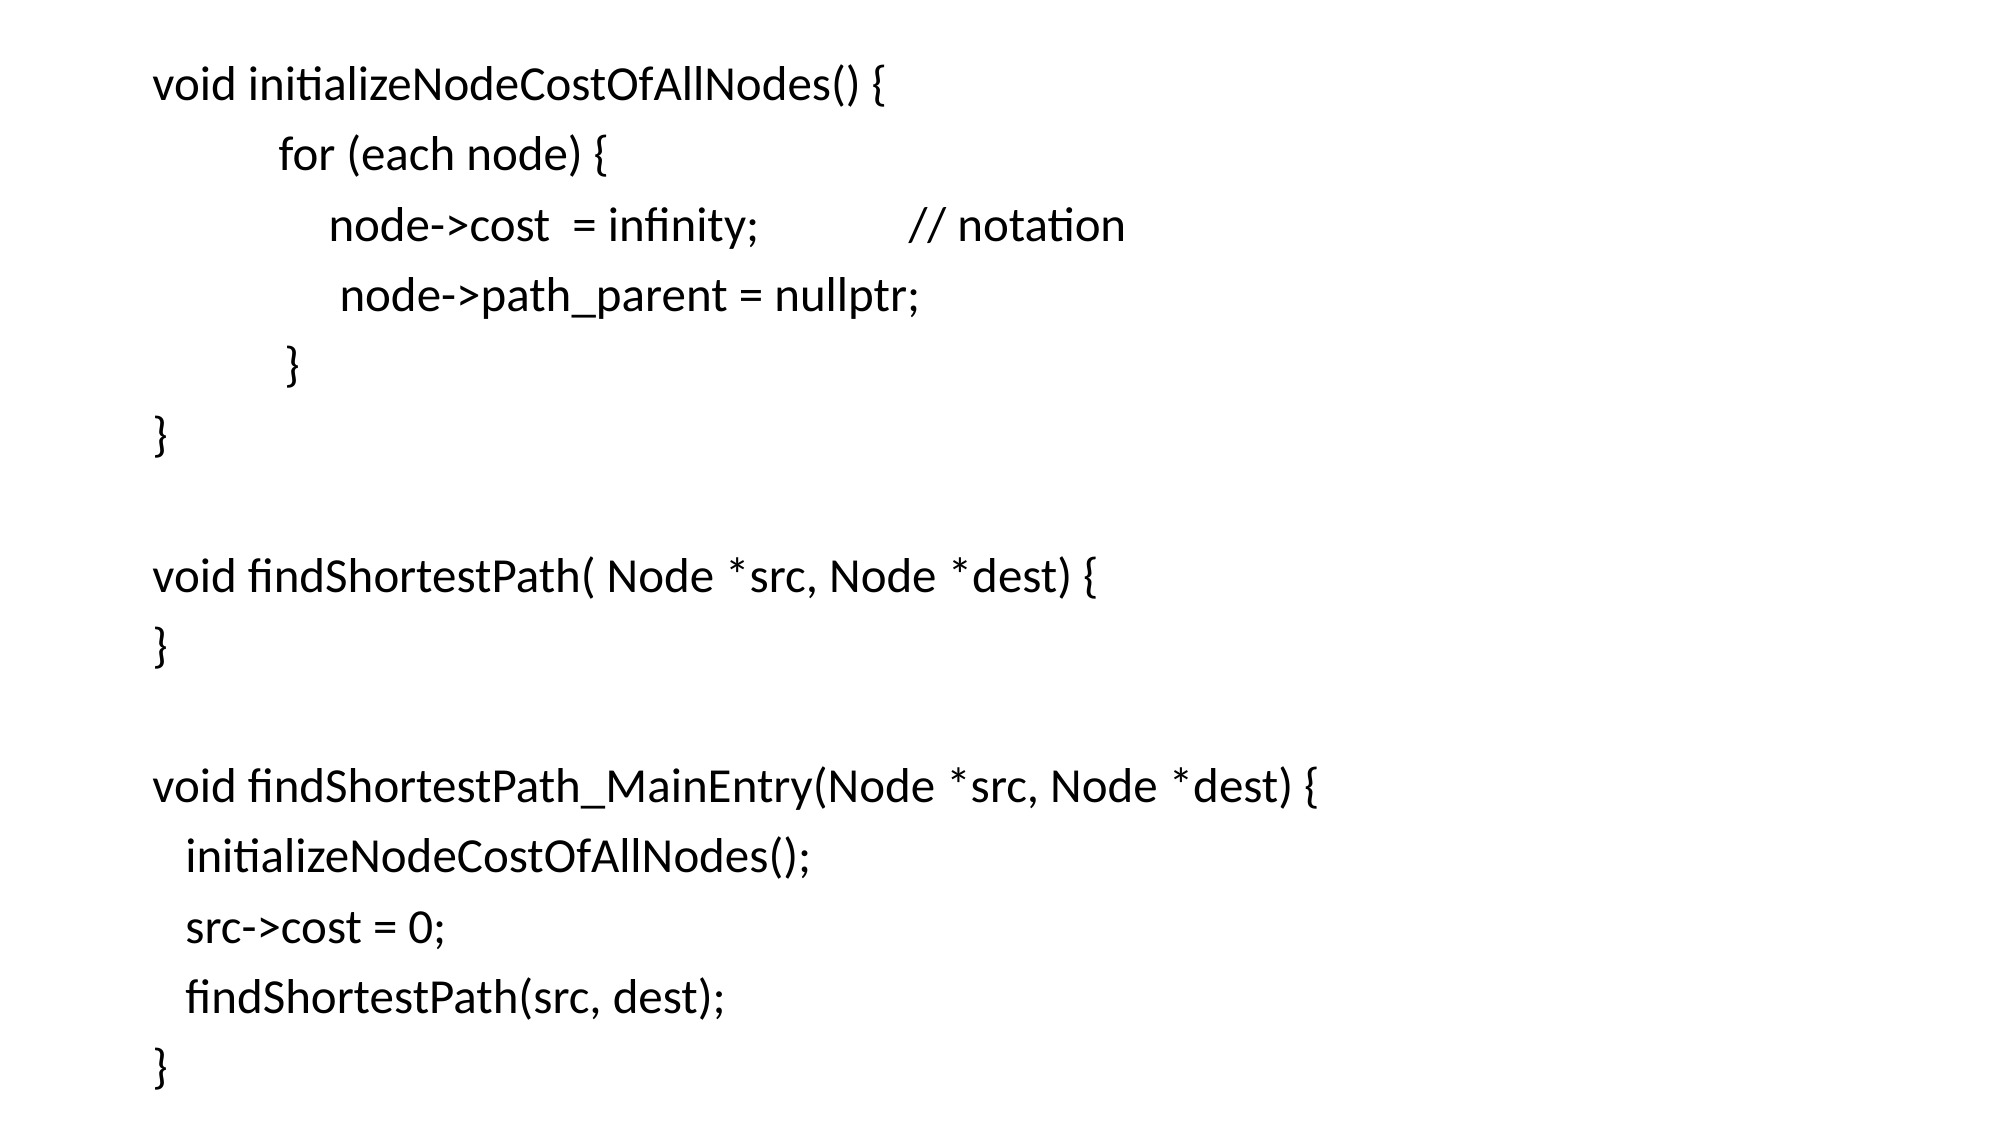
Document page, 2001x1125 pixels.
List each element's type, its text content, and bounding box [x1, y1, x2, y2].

list void initializeNodeCostOfAllNodes() { for (each node) { node->cost = infinity; // notation node->path_parent = nullptr; } } void findShortestPath( Node *src, Node *dest) { } void findShortestPath_MainEntry(Node *src, Node *dest) { initializeNodeCostOfAllNodes(); src->cost = 0; findShortestPath(src, dest); } [137, 50, 1863, 1104]
